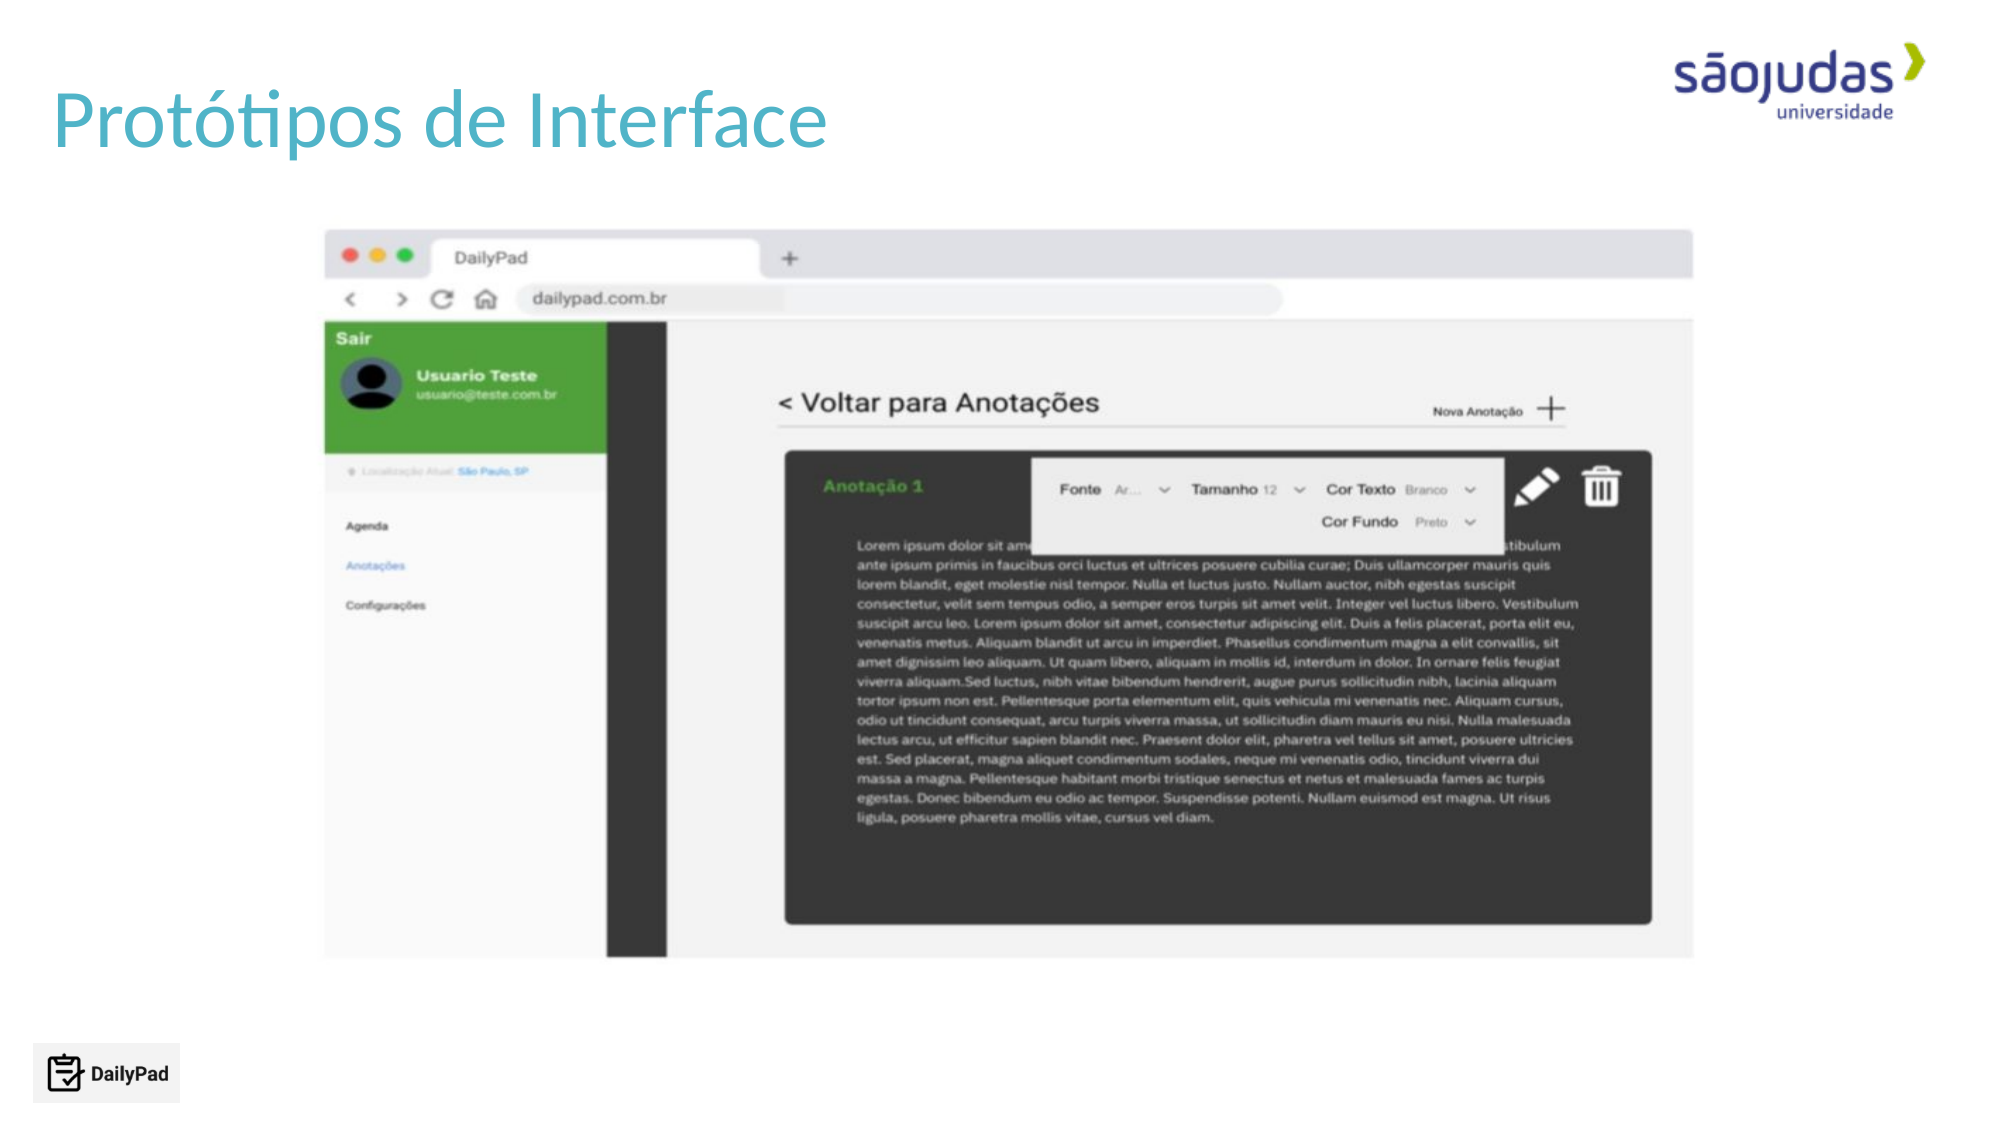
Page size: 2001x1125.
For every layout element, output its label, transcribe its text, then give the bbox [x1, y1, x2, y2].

title Protótipos de Interface [37, 64, 1000, 181]
picture [32, 1043, 180, 1103]
picture [228, 39, 1931, 1125]
